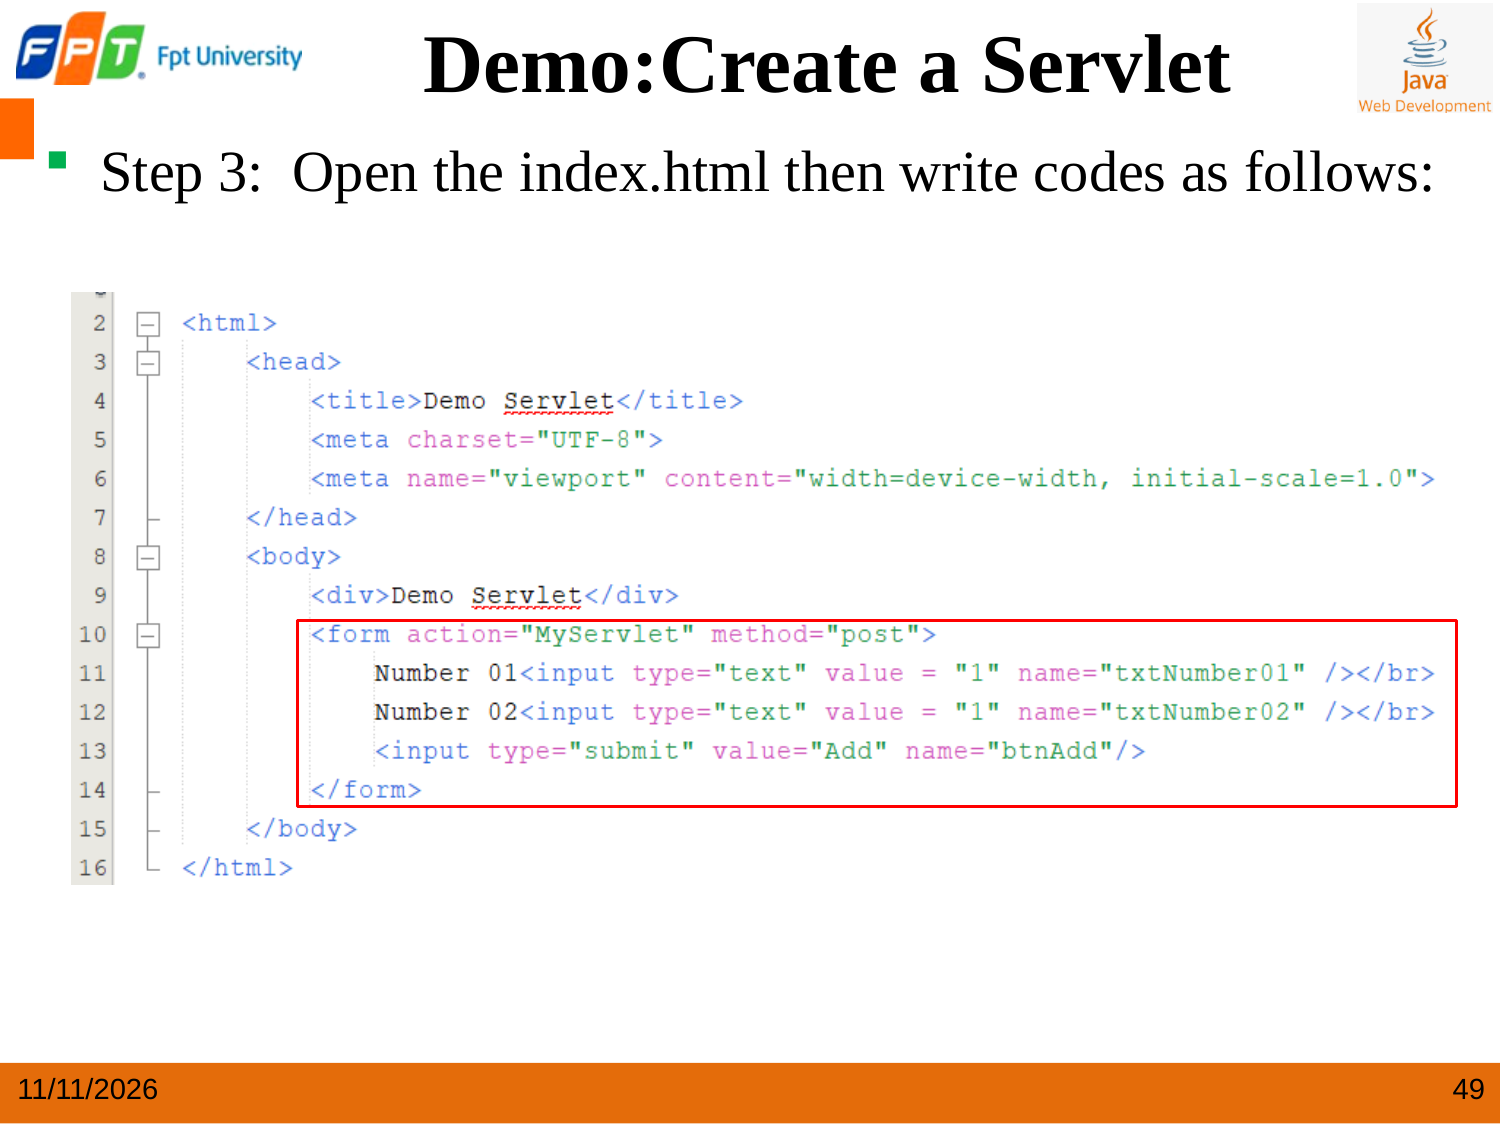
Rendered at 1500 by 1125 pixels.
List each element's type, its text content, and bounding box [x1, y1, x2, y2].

picture [16, 11, 251, 85]
text_box Demo:Create a Servlet [251, 0, 1405, 140]
text_box Step 3: Open the index.html then write codes as follows: [29, 139, 1500, 1019]
picture [1405, 3, 1493, 113]
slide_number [2, 1063, 231, 1123]
slide_number 49 [1050, 1063, 1500, 1124]
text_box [71, 292, 1457, 885]
